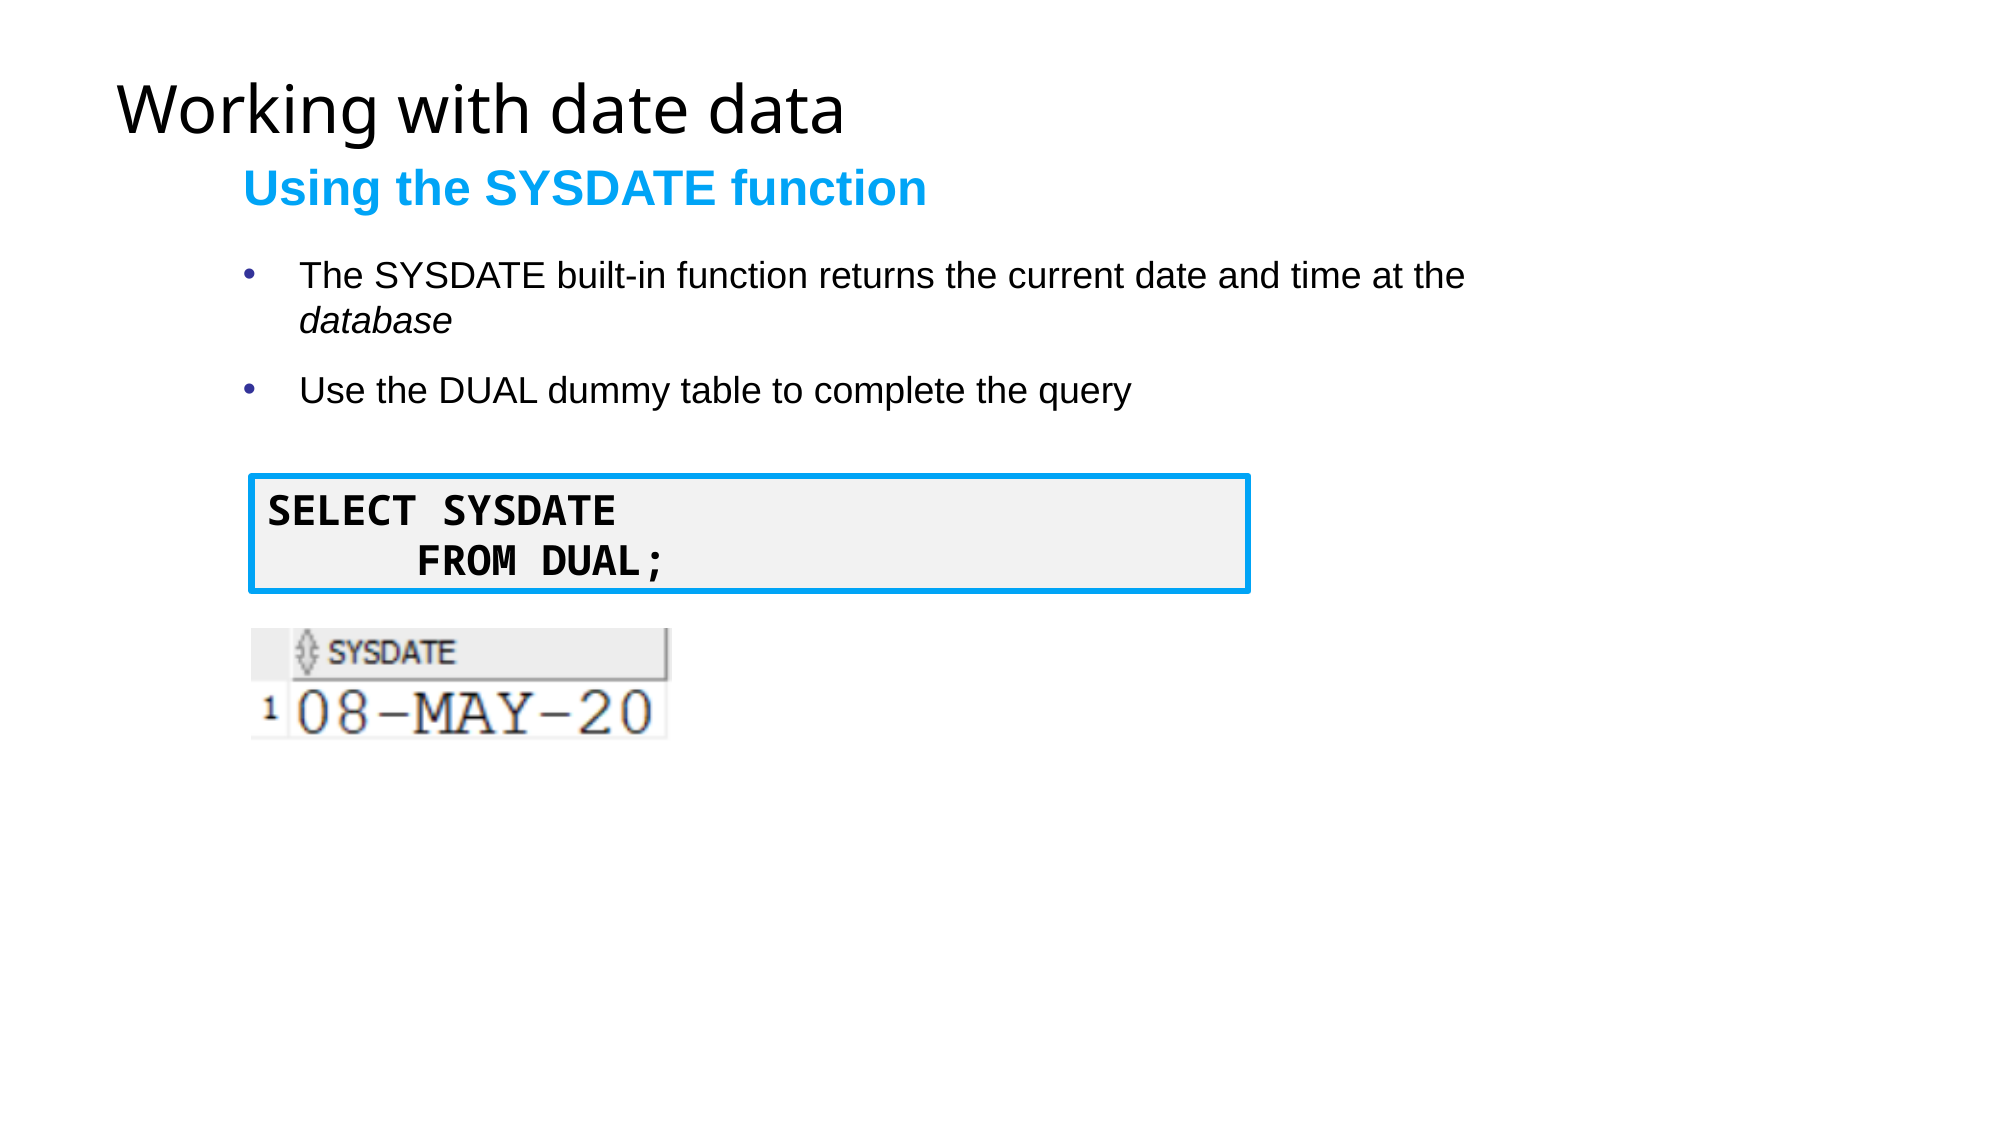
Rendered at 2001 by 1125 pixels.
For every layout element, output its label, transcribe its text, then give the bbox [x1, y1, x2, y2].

text_box SELECT SYSDATE FROM DUAL; [251, 476, 1249, 592]
text_box Using the SYSDATE function [228, 147, 1691, 223]
text_box Working with date data [101, 58, 1906, 154]
picture [251, 628, 672, 750]
text_box The SYSDATE built-in function returns the current date and time at the database Use the DUAL dummy table to complete the query [228, 243, 1610, 456]
